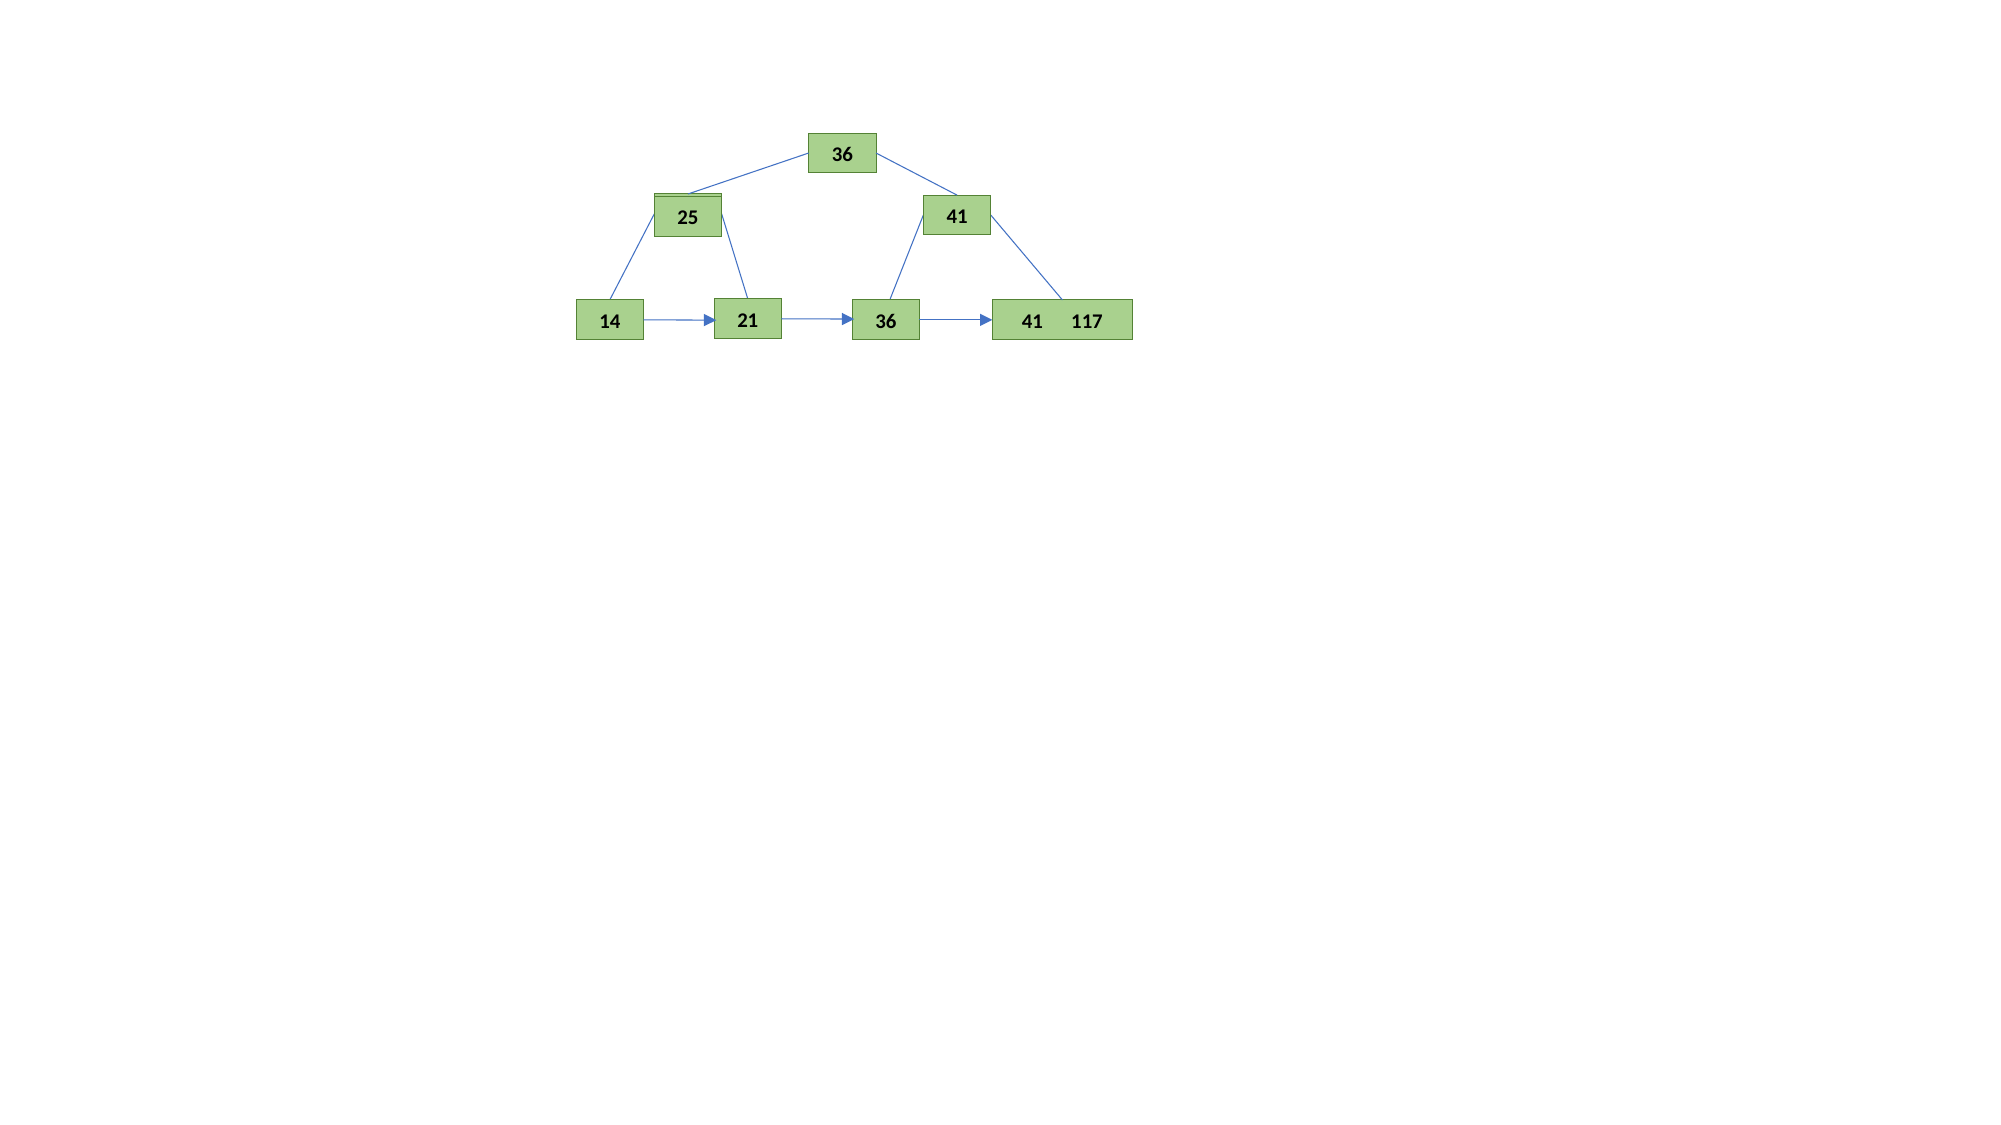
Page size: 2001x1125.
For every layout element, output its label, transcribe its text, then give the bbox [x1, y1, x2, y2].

text_box 14 [576, 299, 644, 340]
text_box 41 117 [992, 299, 1133, 340]
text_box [876, 153, 958, 196]
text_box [721, 214, 748, 299]
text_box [890, 215, 924, 299]
text_box 25 [654, 196, 722, 237]
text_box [688, 153, 809, 195]
text_box 21 [714, 298, 782, 339]
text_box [609, 214, 655, 300]
text_box 36 [852, 299, 920, 340]
text_box 41 [923, 195, 991, 235]
text_box 36 [808, 133, 877, 173]
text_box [990, 215, 1063, 300]
